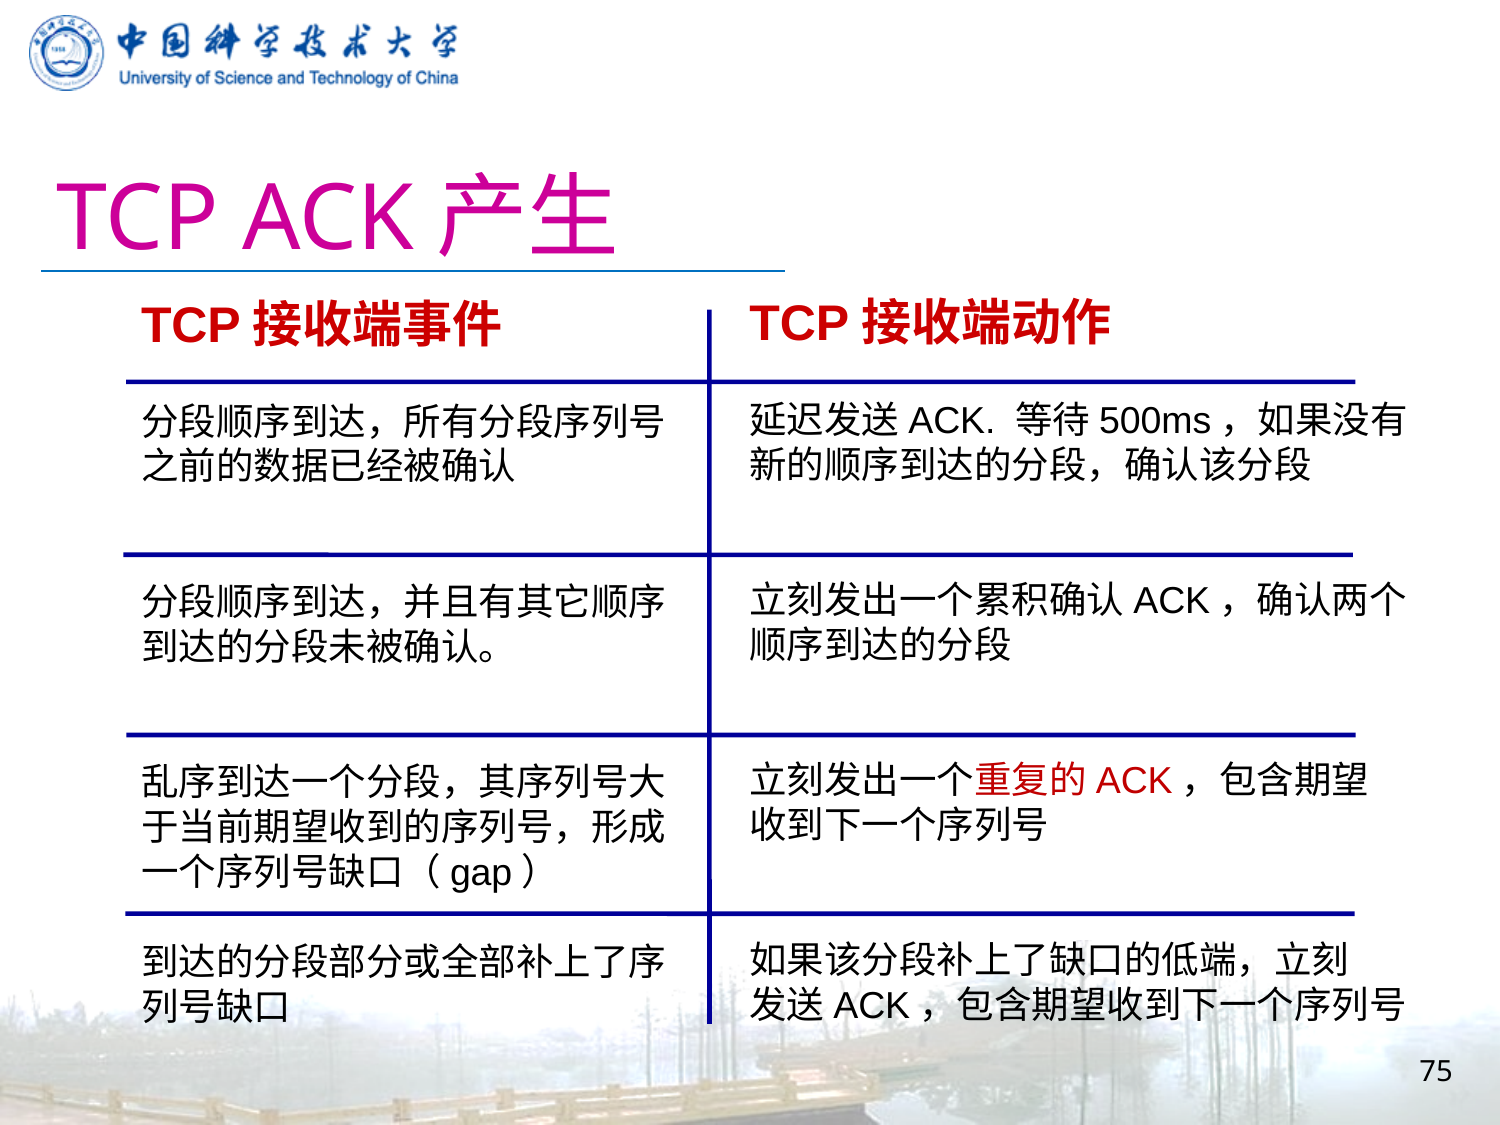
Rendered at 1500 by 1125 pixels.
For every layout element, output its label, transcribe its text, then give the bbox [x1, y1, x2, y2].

text_box 物理层 [0, 940, 1500, 1125]
text_box TCP接收端事件 分段顺序到达，所有分段序列号 之前的数据已经被确认 分段顺序到达，并且有其它顺序 到达的分段未被确认。 乱序到达一个分段，其序列号大 于当前期望收到的序列号，形成 一个序列号缺口（gap） 到达的分段部分或全部补上了序 列号缺口 [126, 382, 681, 554]
text_box TCP接收端事件 分段顺序到达，所有分段序列号 之前的数据已经被确认 分段顺序到达，并且有其它顺序 到达的分段未被确认。 乱序到达一个分段，其序列号大 于当前期望收到的序列号，形成 一个序列号缺口（gap） 到达的分段部分或全部补上了序 列号缺口 [126, 285, 681, 381]
slide_number 75 [1154, 1023, 1468, 1100]
text_box TCP接收端事件 分段顺序到达，所有分段序列号 之前的数据已经被确认 分段顺序到达，并且有其它顺序 到达的分段未被确认。 乱序到达一个分段，其序列号大 于当前期望收到的序列号，形成 一个序列号缺口（gap） 到达的分段部分或全部补上了序 列号缺口 [126, 914, 681, 1060]
text_box TCP接收端事件 分段顺序到达，所有分段序列号 之前的数据已经被确认 分段顺序到达，并且有其它顺序 到达的分段未被确认。 乱序到达一个分段，其序列号大 于当前期望收到的序列号，形成 一个序列号缺口（gap） 到达的分段部分或全部补上了序 列号缺口 [126, 555, 681, 735]
text_box TCP接收端事件 分段顺序到达，所有分段序列号 之前的数据已经被确认 分段顺序到达，并且有其它顺序 到达的分段未被确认。 乱序到达一个分段，其序列号大 于当前期望收到的序列号，形成 一个序列号缺口（gap） 到达的分段部分或全部补上了序 列号缺口 [126, 736, 681, 913]
title TCP ACK产生 [40, 34, 1468, 276]
picture [29, 15, 461, 91]
text_box TCP接收端动作 延迟发送ACK. 等待500ms，如果没有 新的顺序到达的分段，确认该分段 立刻发出一个累积确认ACK，确认两个 顺序到达的分段 立刻发出一个重复的ACK，包含期望 收到下一个序列号 如果该分段补上了缺口的低端，立刻 发送ACK，包含期望收到下一个序列号 [734, 283, 1423, 1059]
